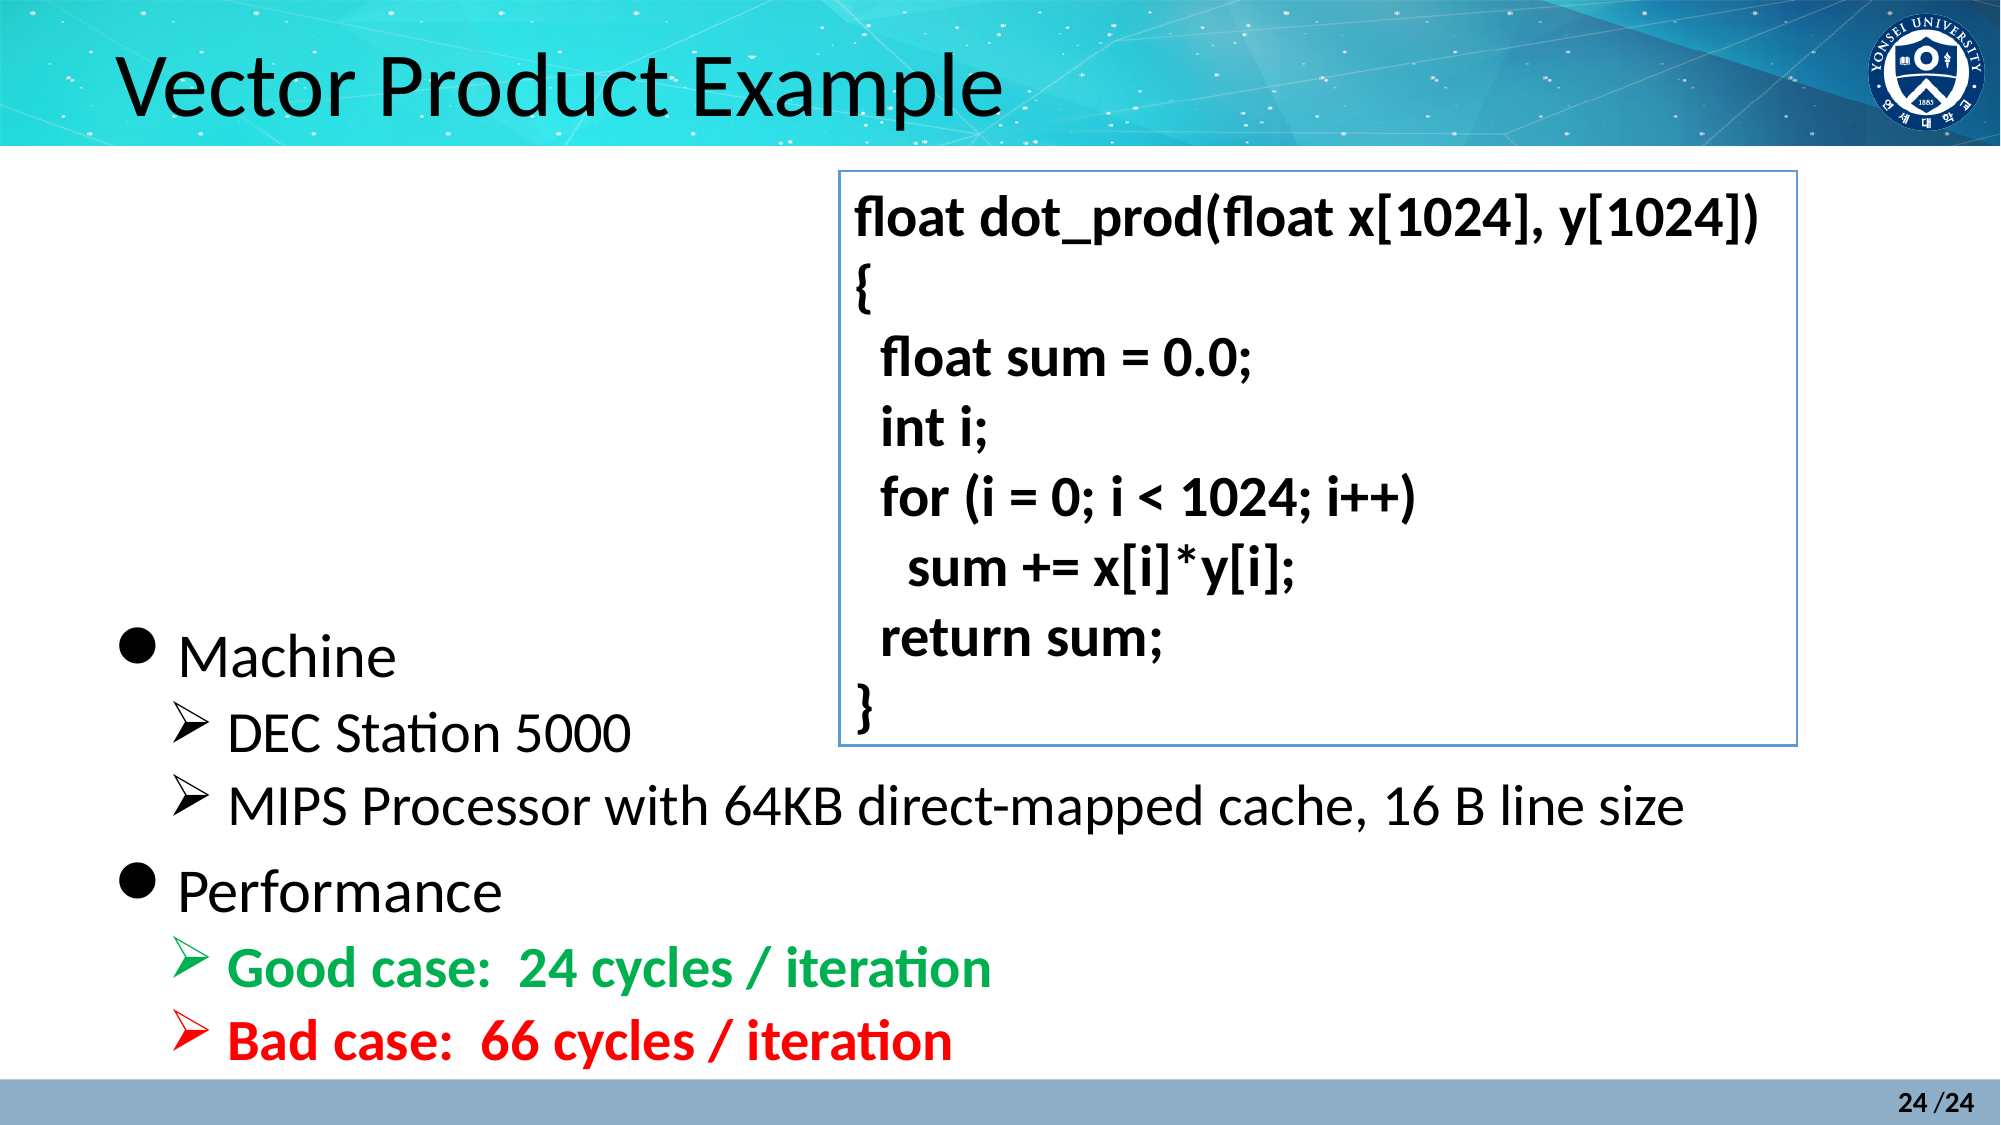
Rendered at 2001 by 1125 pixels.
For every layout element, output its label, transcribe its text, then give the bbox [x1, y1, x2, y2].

list Machine DEC Station 5000 MIPS Processor with 64KB direct-mapped cache, 16 B line size Performance Good case: 24 cycles / iteration Bad case: 66 cycles / iteration [99, 616, 1900, 1077]
picture [0, 0, 2001, 168]
slide_number 24 [1845, 1076, 1943, 1125]
text_box float dot_prod(float x[1024], y[1024]) { float sum = 0.0; int i; for (i = 0; i < 1024; i++) sum += x[i]*y[i]; return sum; } [838, 170, 1798, 747]
title Vector Product Example [100, 29, 1901, 123]
